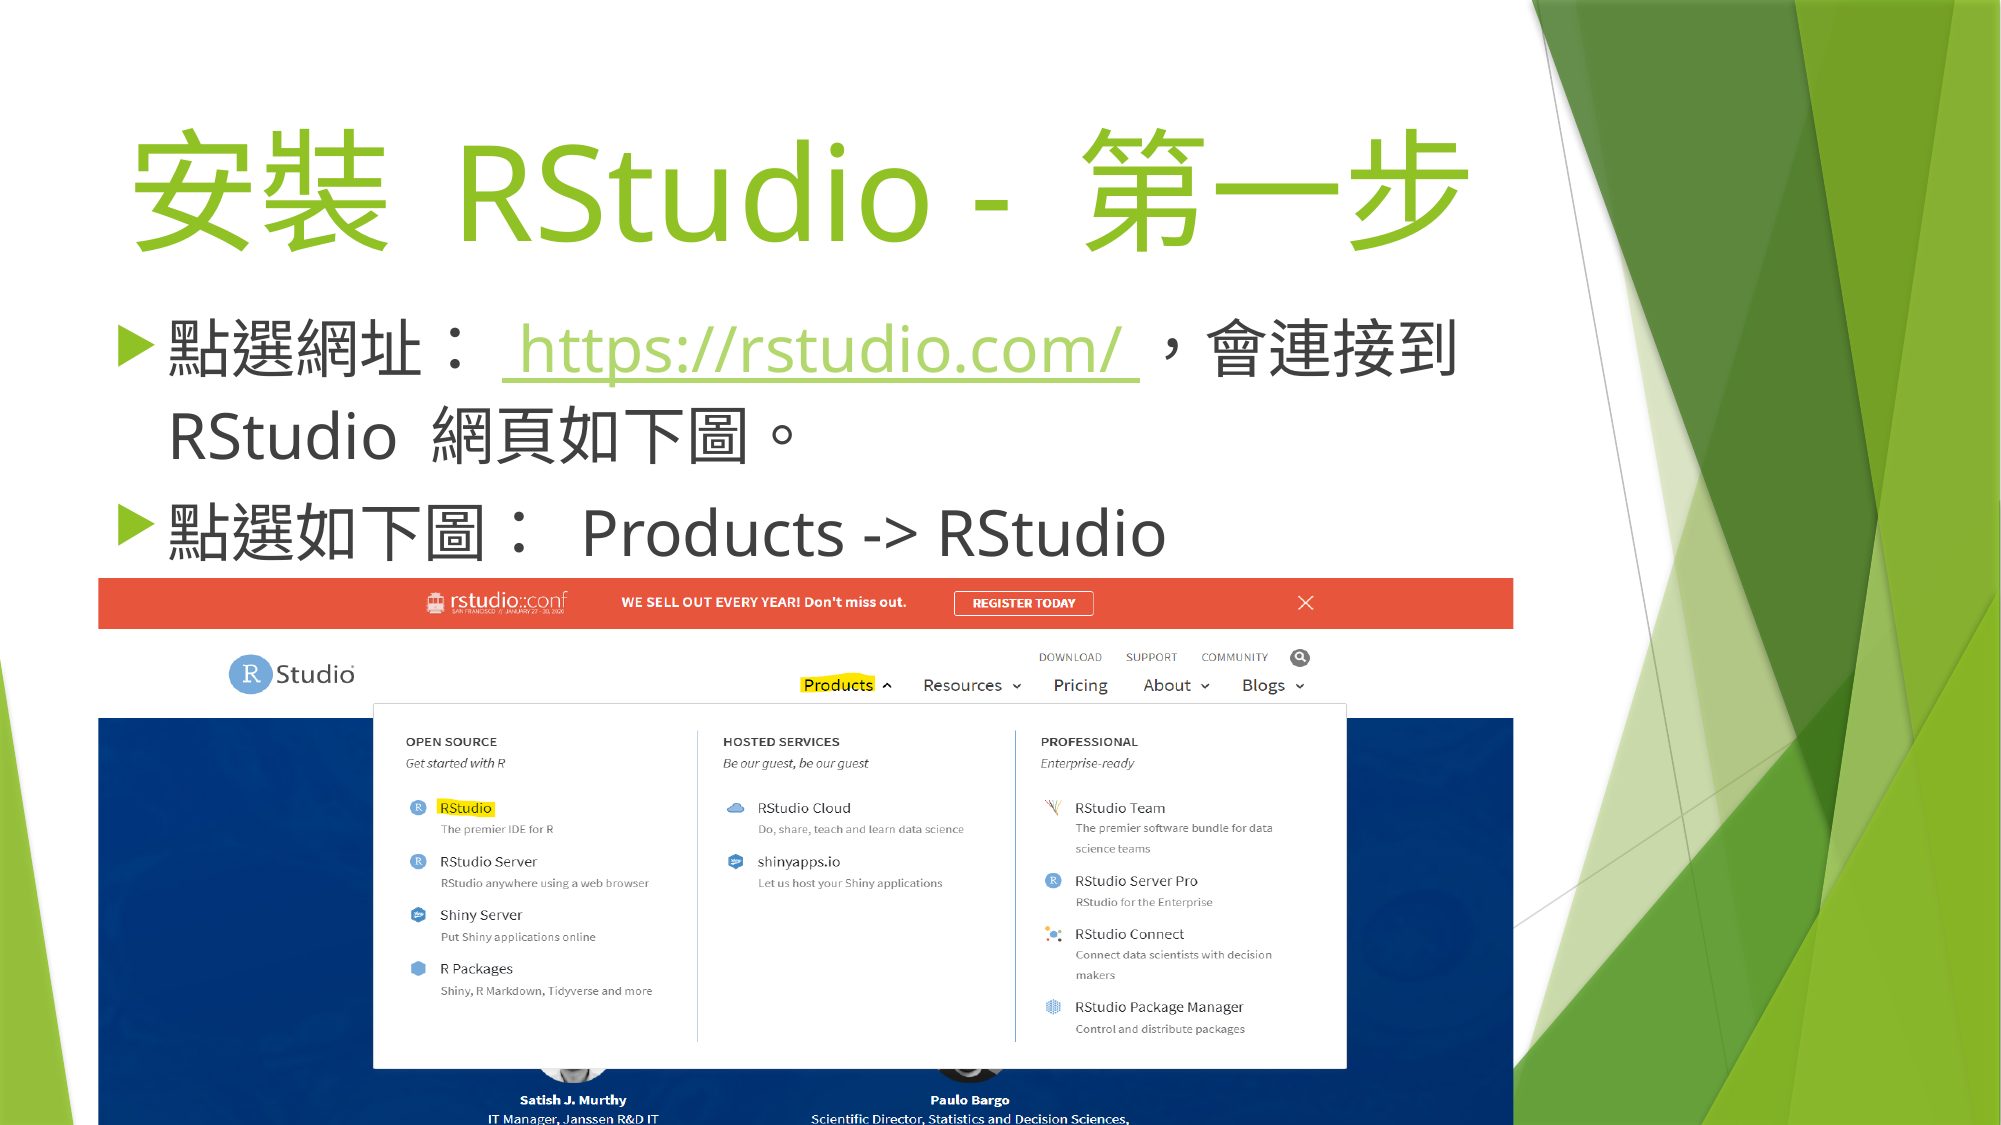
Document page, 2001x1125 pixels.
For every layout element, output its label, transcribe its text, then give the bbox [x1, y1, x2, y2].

picture [97, 577, 1514, 1125]
list 點選網址： https://rstudio.com/ ，會連接到 RStudio 網頁如下圖。 點選如下圖： Products -> RStudio [98, 301, 1509, 577]
title 安裝 RStudio - 第一步 [111, 99, 1522, 317]
